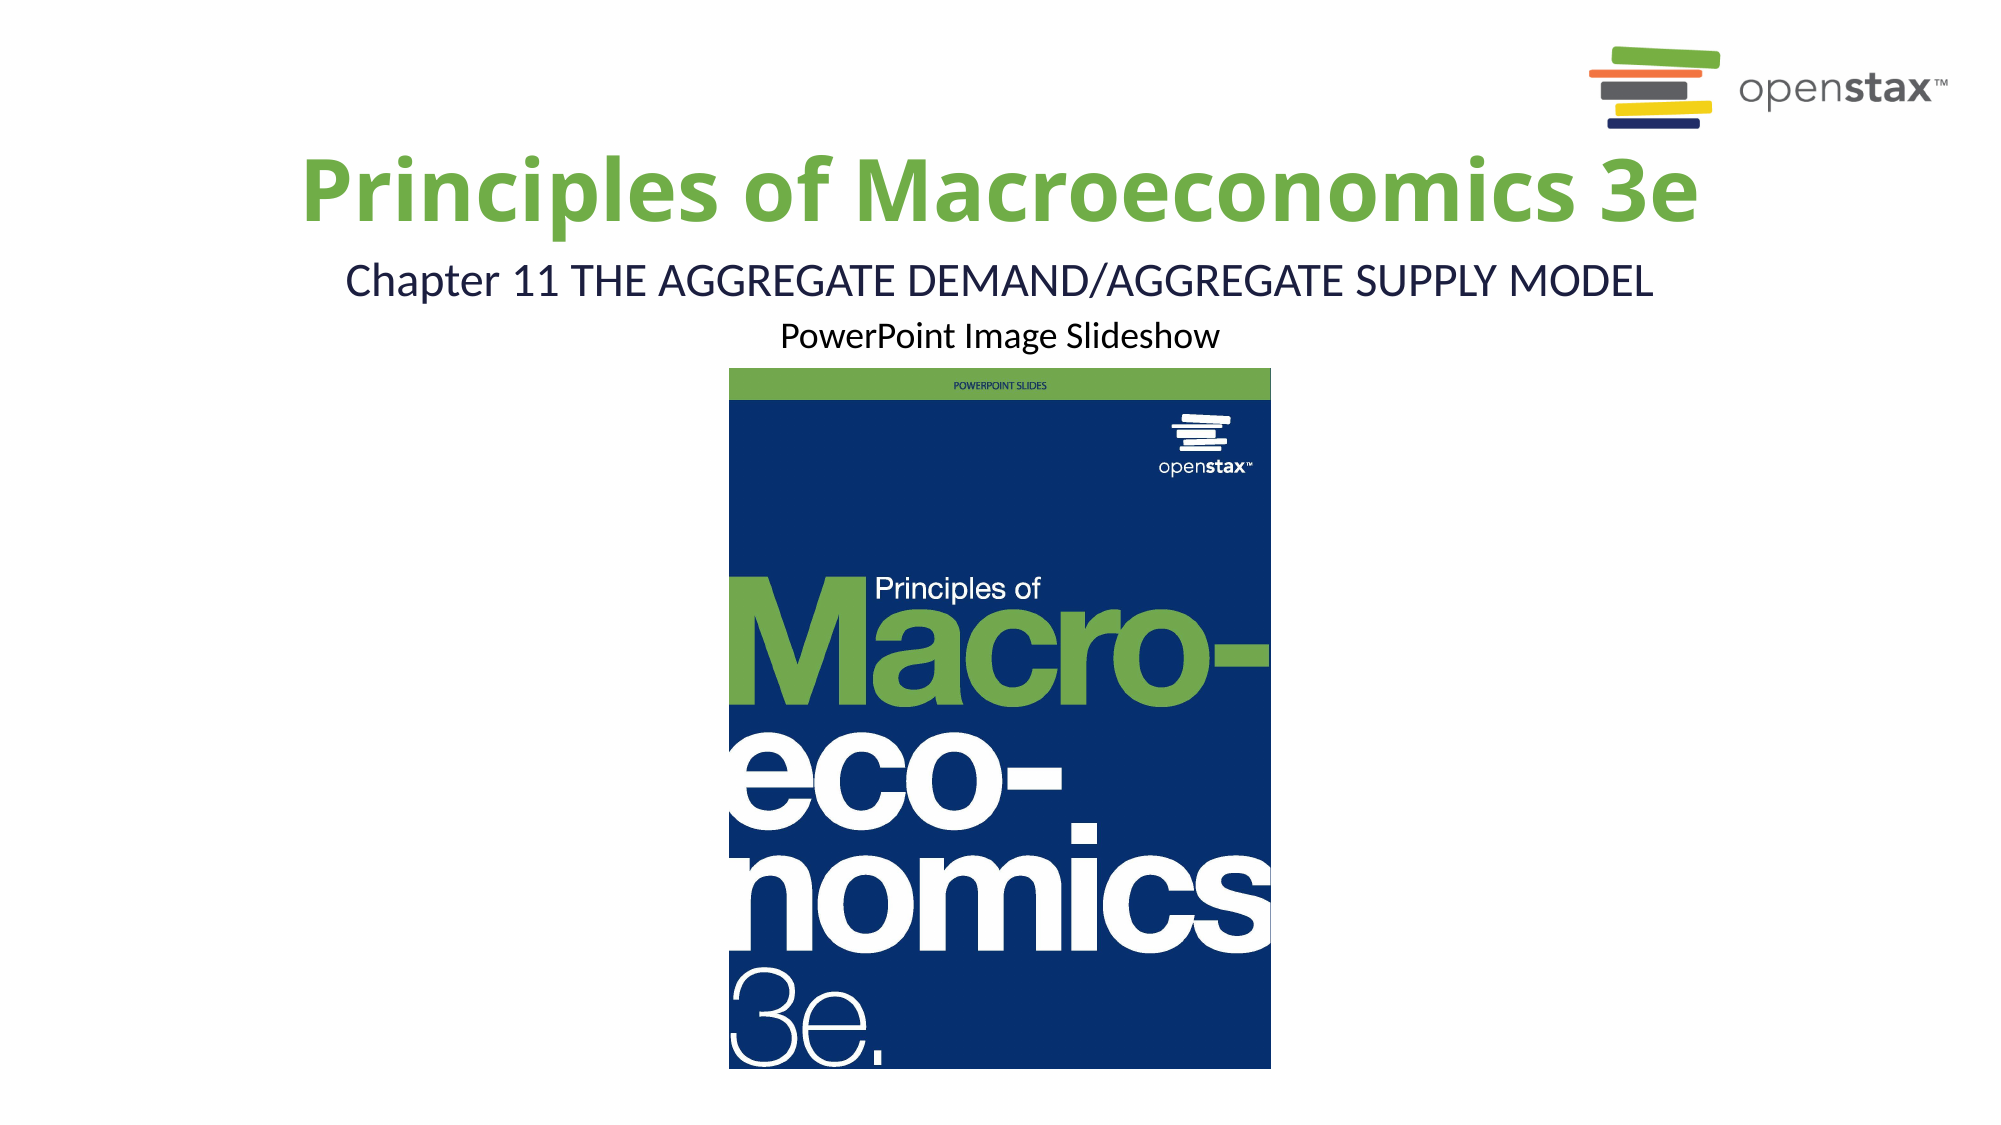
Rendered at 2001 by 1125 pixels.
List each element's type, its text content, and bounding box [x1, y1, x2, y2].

picture [0, 0, 2001, 1125]
list Chapter 11 THE AGGREGATE DEMAND/AGGREGATE SUPPLY MODEL PowerPoint Image Slideshow [249, 247, 1750, 366]
title Principles of Macroeconomics 3e [249, 81, 1750, 247]
